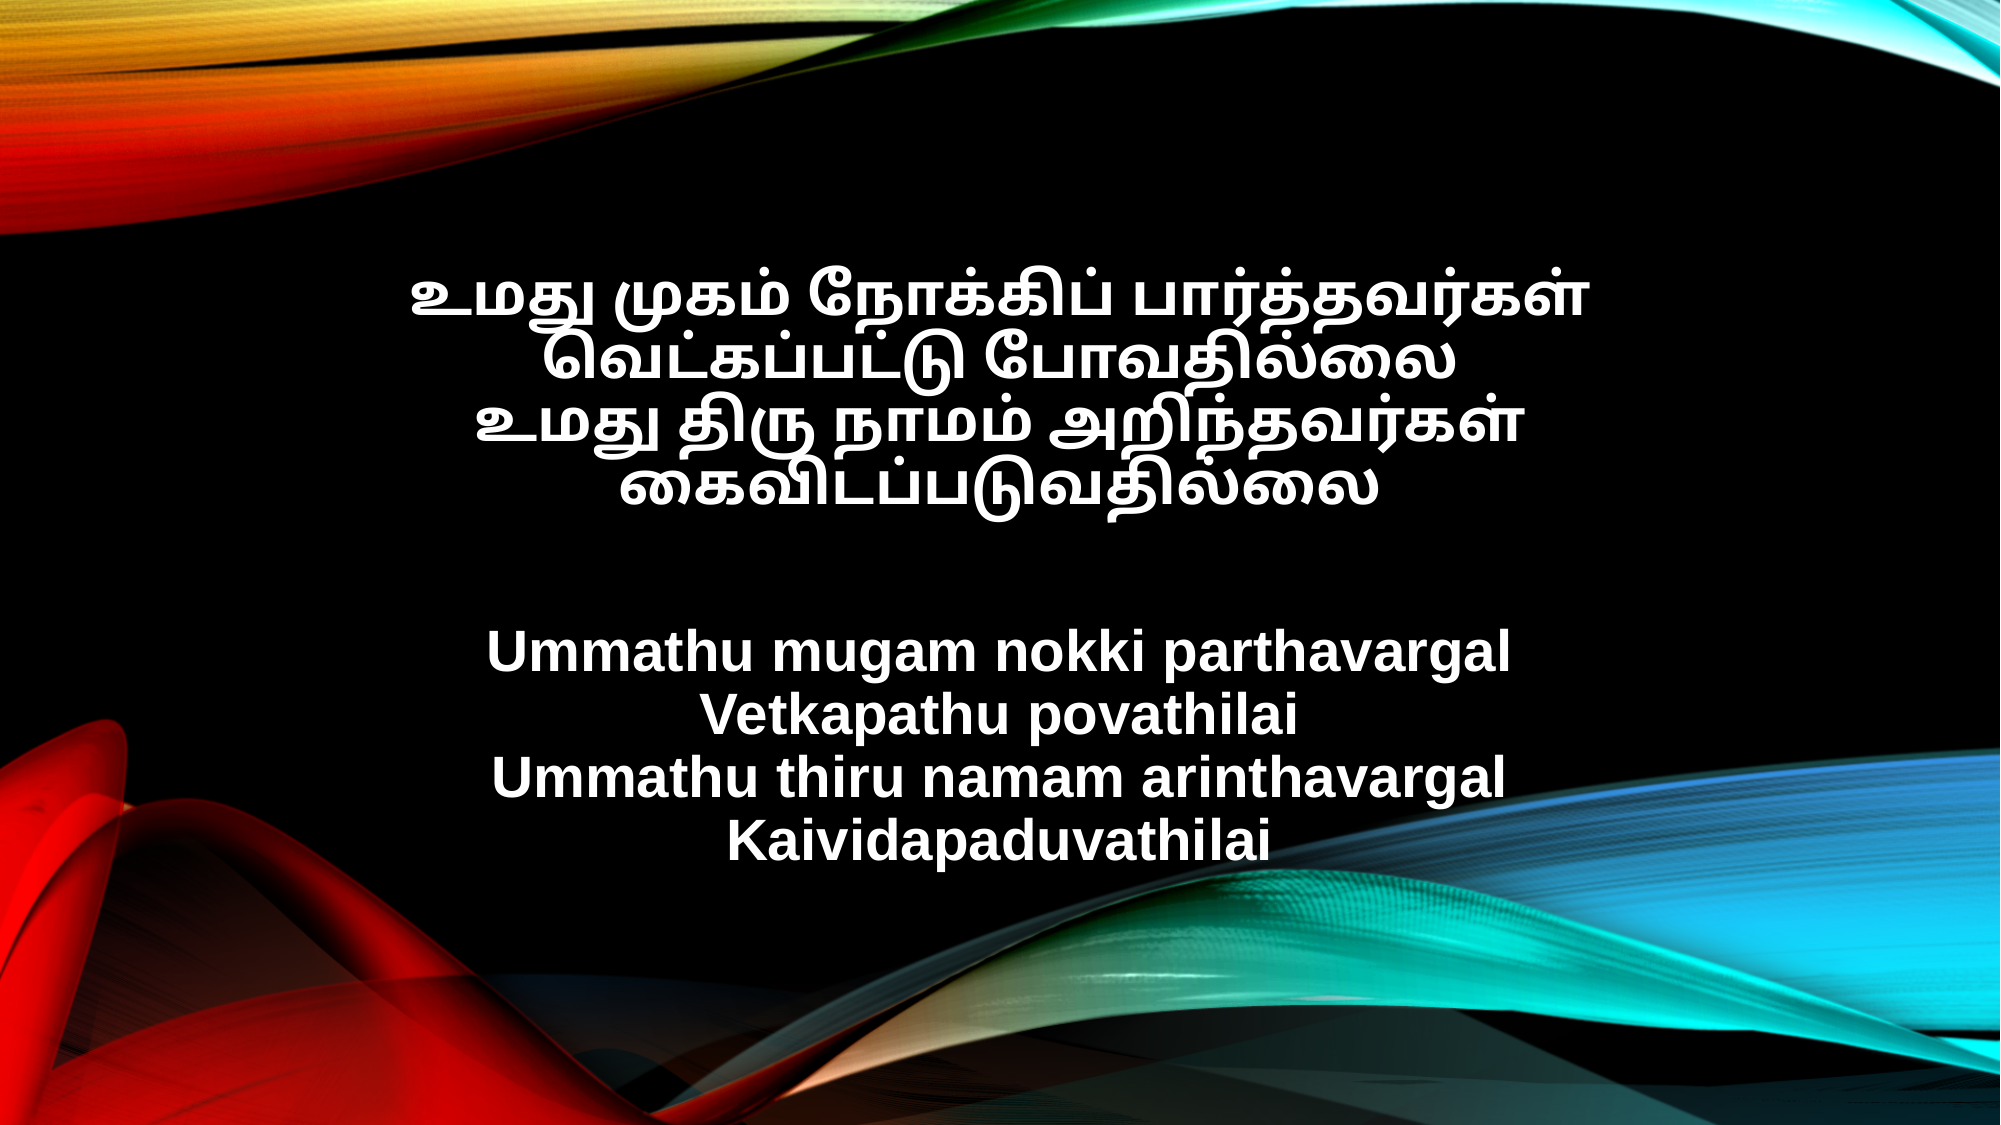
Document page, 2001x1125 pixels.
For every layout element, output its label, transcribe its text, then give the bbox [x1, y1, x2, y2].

subtitle உமது முகம் நோக்கிப் பார்த்தவர்கள் வெட்கப்பட்டு போவதில்லை உமது திரு நாமம் அறிந்தவர்கள் கைவிடப்படுவதில்லை Ummathu mugam nokki parthavargal Vetkapathu povathilai Ummathu thiru namam arinthavargal Kaividapaduvathilai [0, 0, 2000, 1125]
